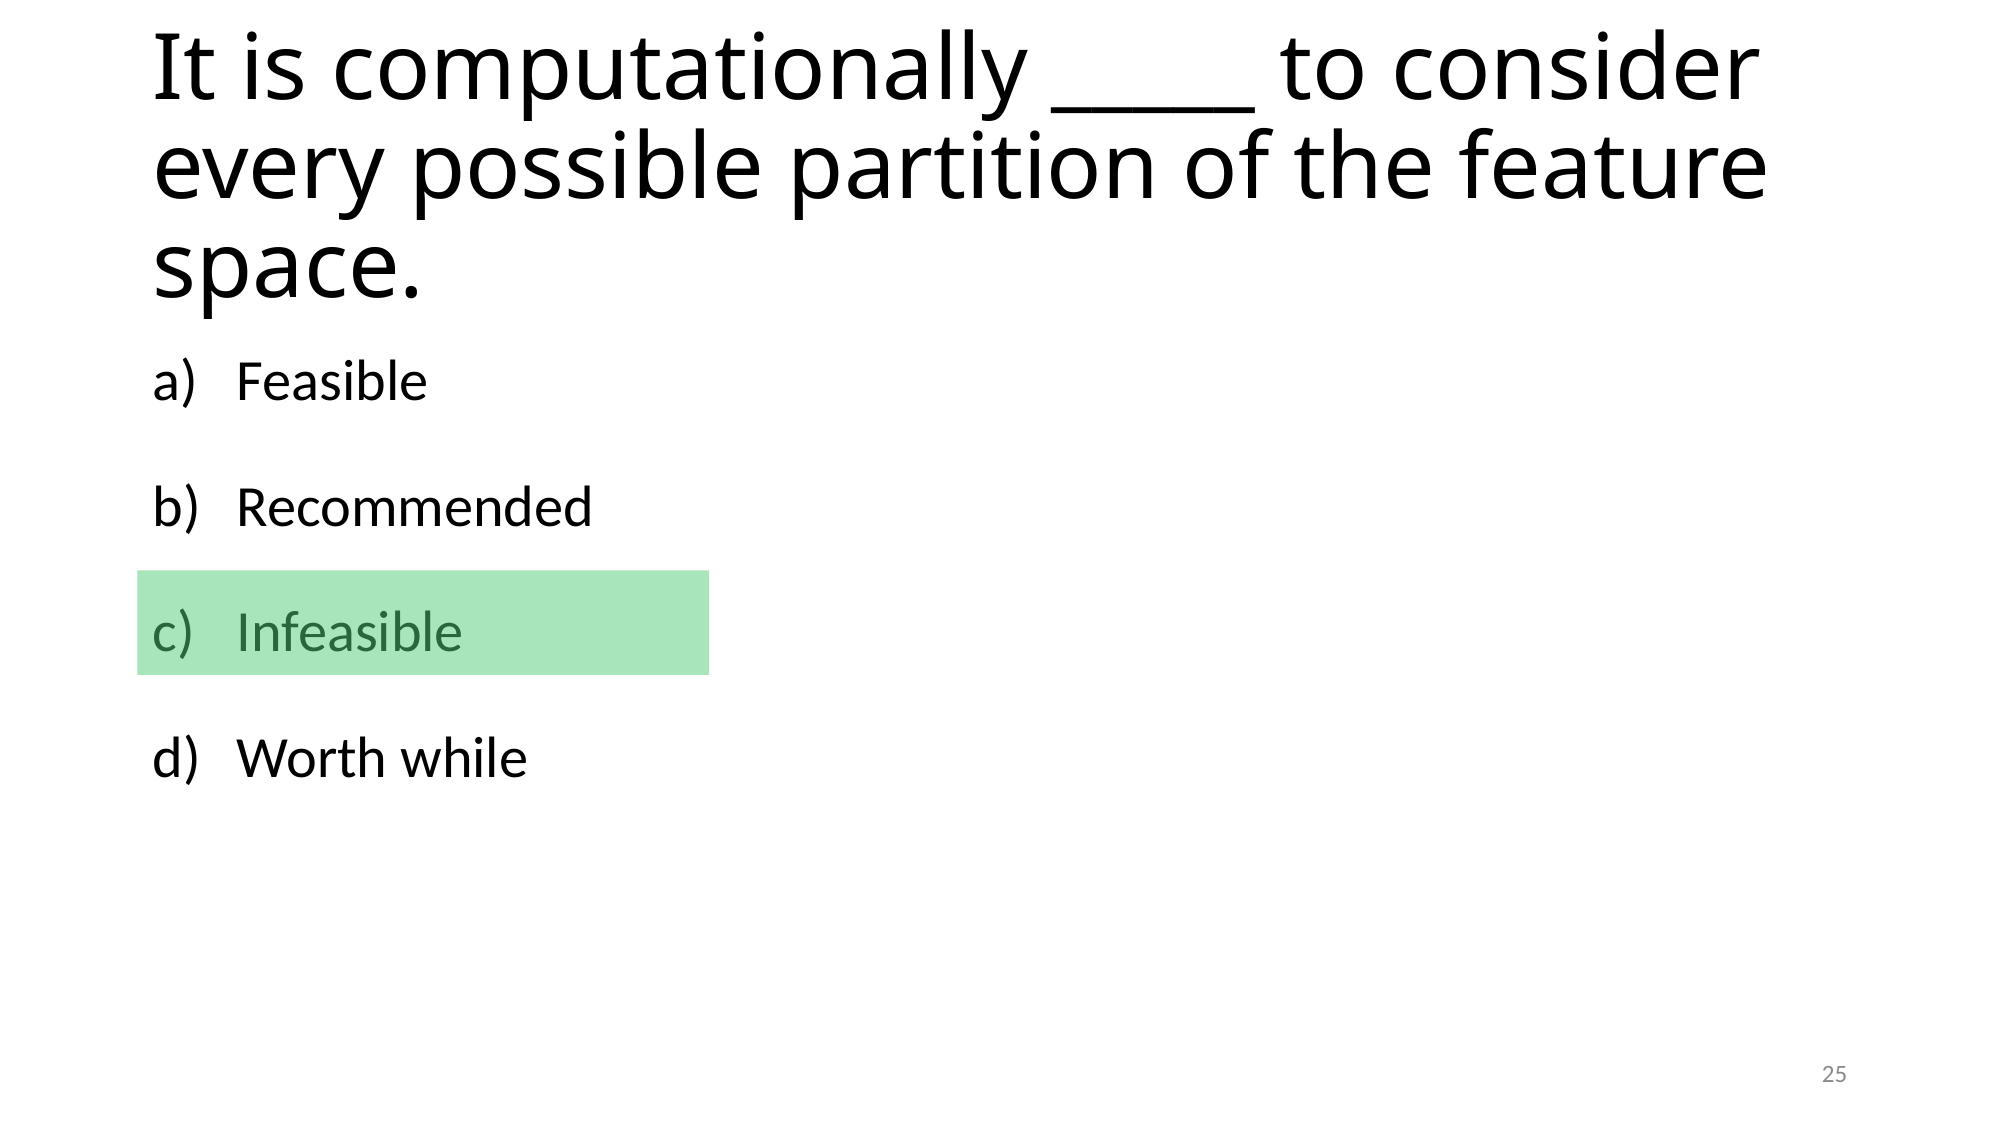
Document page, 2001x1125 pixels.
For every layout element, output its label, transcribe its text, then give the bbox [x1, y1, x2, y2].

slide_number 25 [1412, 1042, 1863, 1103]
title It is computationally _____ to consider every possible partition of the feature space. [137, 59, 1863, 278]
list Feasible Recommended Infeasible Worth while [137, 299, 1863, 1014]
text_box [136, 569, 710, 676]
